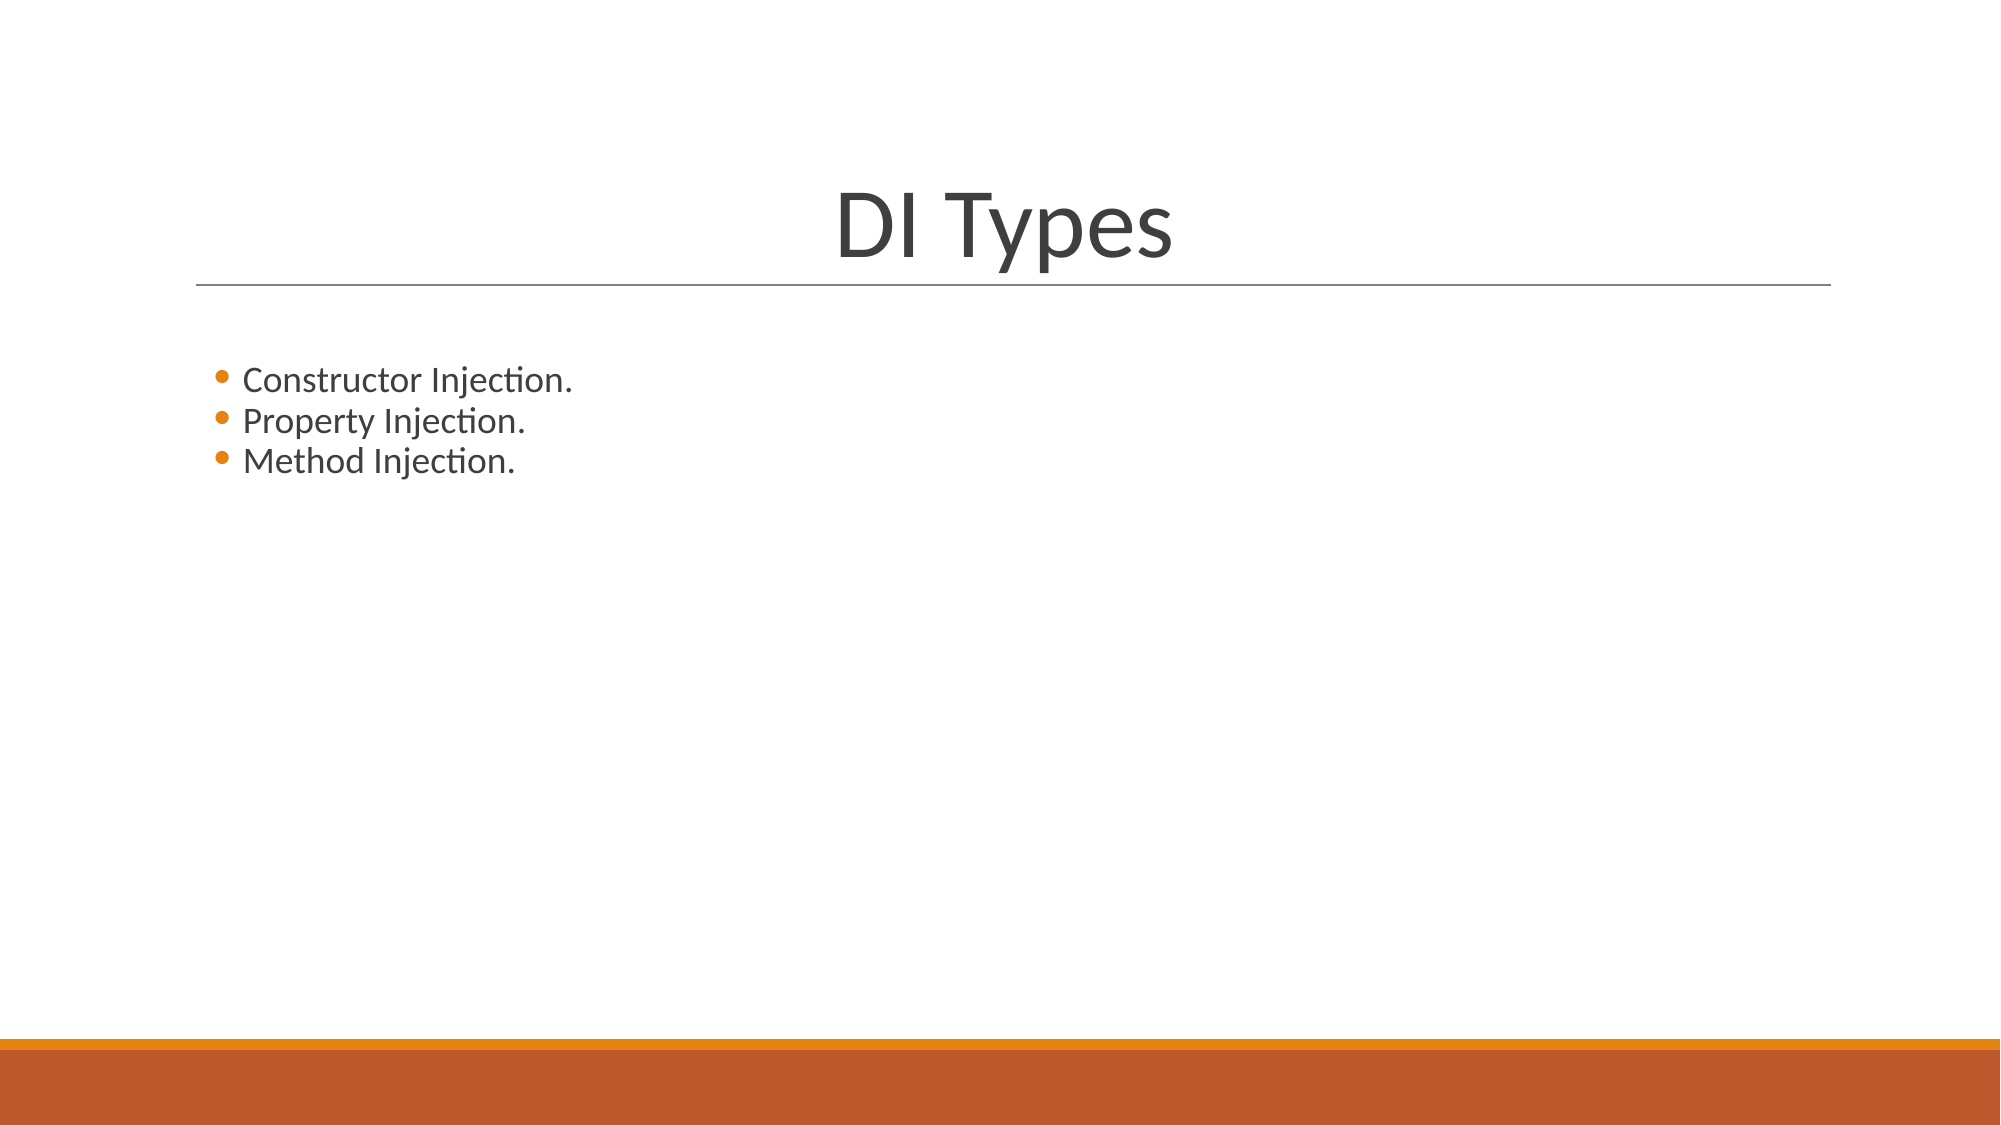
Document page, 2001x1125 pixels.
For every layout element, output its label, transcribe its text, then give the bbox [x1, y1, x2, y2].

list Constructor Injection. Property Injection. Method Injection. [180, 302, 1830, 963]
title DI Types [180, 47, 1830, 285]
